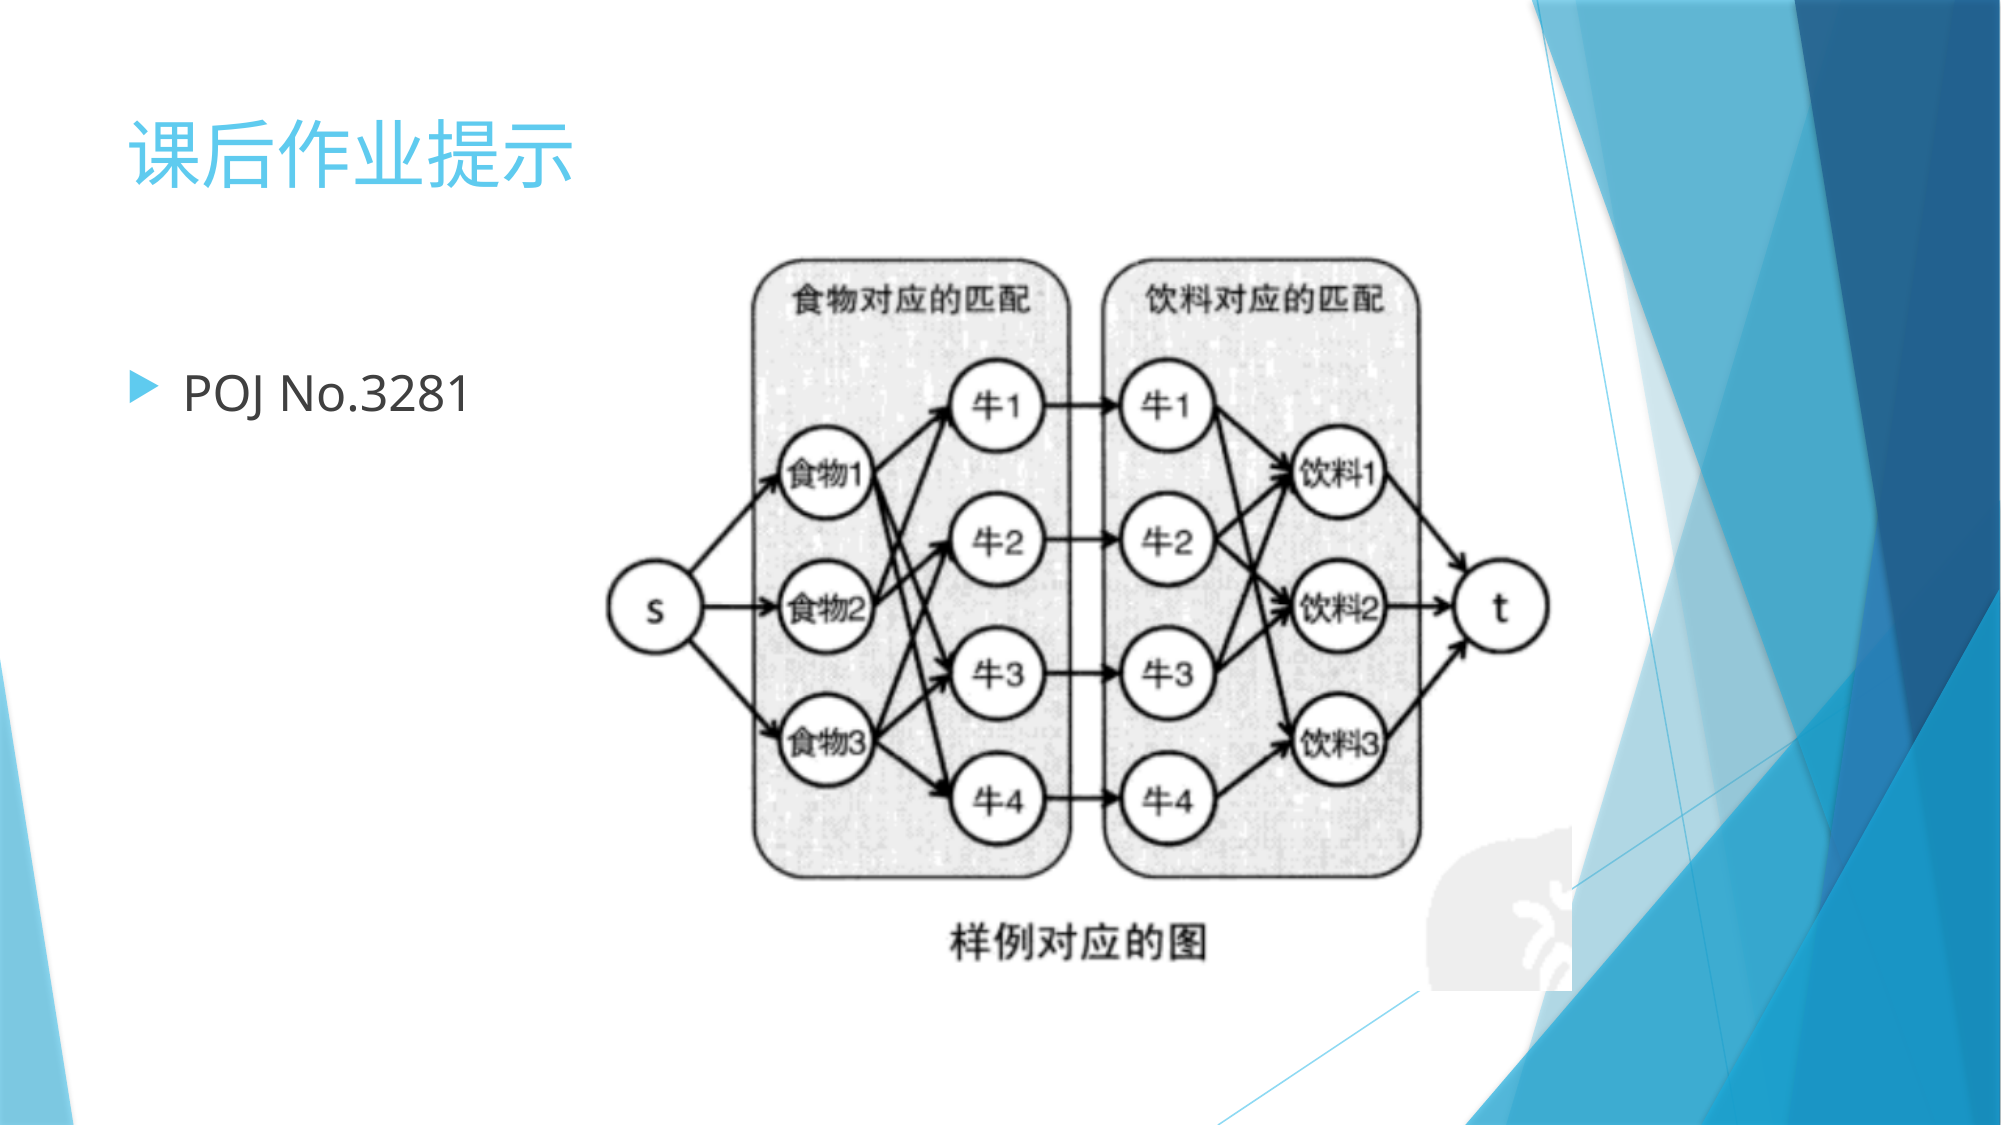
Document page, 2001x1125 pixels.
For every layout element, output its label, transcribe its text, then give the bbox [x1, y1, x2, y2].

picture [583, 226, 1572, 992]
list POJ No.3281 [111, 354, 578, 992]
title 课后作业提示 [111, 99, 1522, 317]
